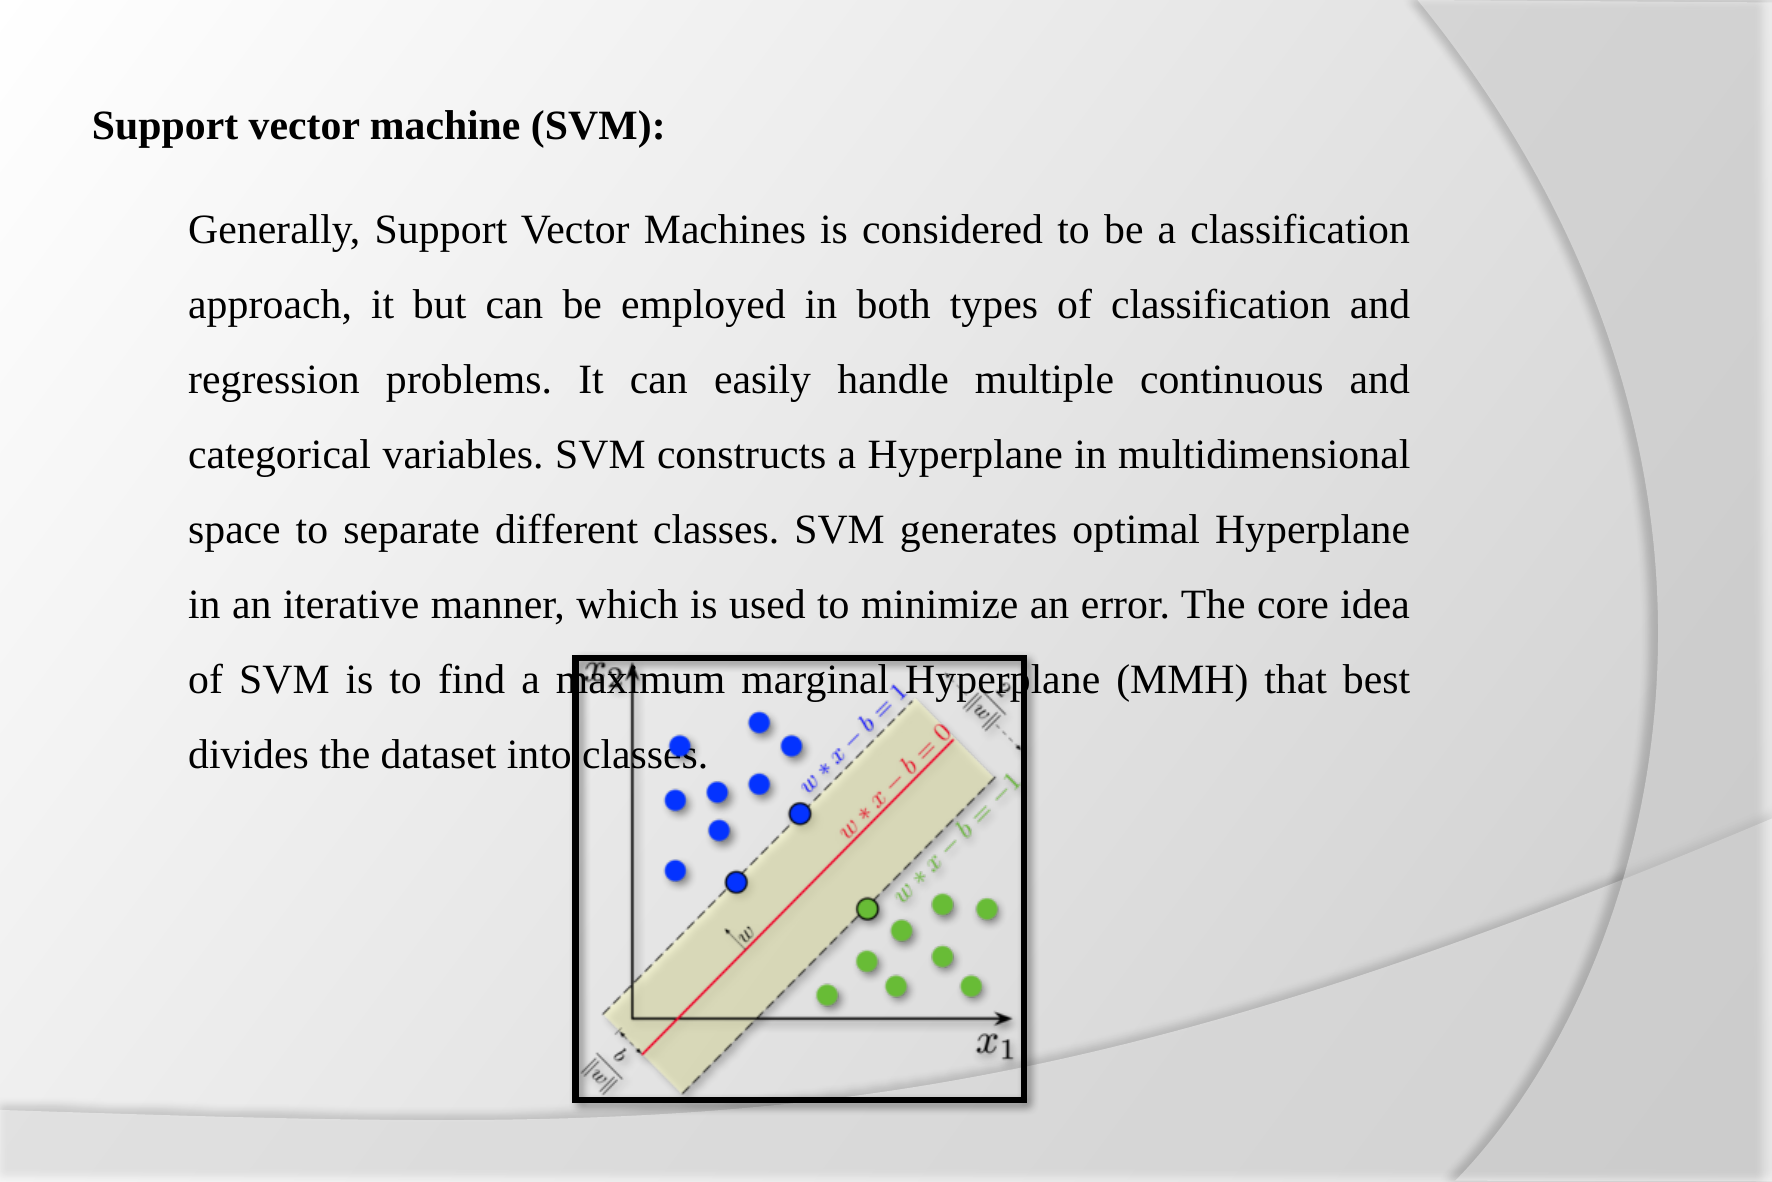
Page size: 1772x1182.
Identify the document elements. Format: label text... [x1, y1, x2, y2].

text_box Support vector machine (SVM): [77, 65, 692, 156]
picture [578, 660, 1022, 1098]
text_box Generally, Support Vector Machines is considered to be a classification approach, it but can be employed in both types of classification and regression problems. It can easily handle multiple continuous and categorical variables. SVM constructs a Hyperplane in multidimensional space to separate different classes. SVM generates optimal Hyperplane in an iterative manner, which is used to minimize an error. The core idea of SVM is to find a maximum marginal Hyperplane (MMH) that best divides the dataset into classes. [173, 169, 1427, 785]
